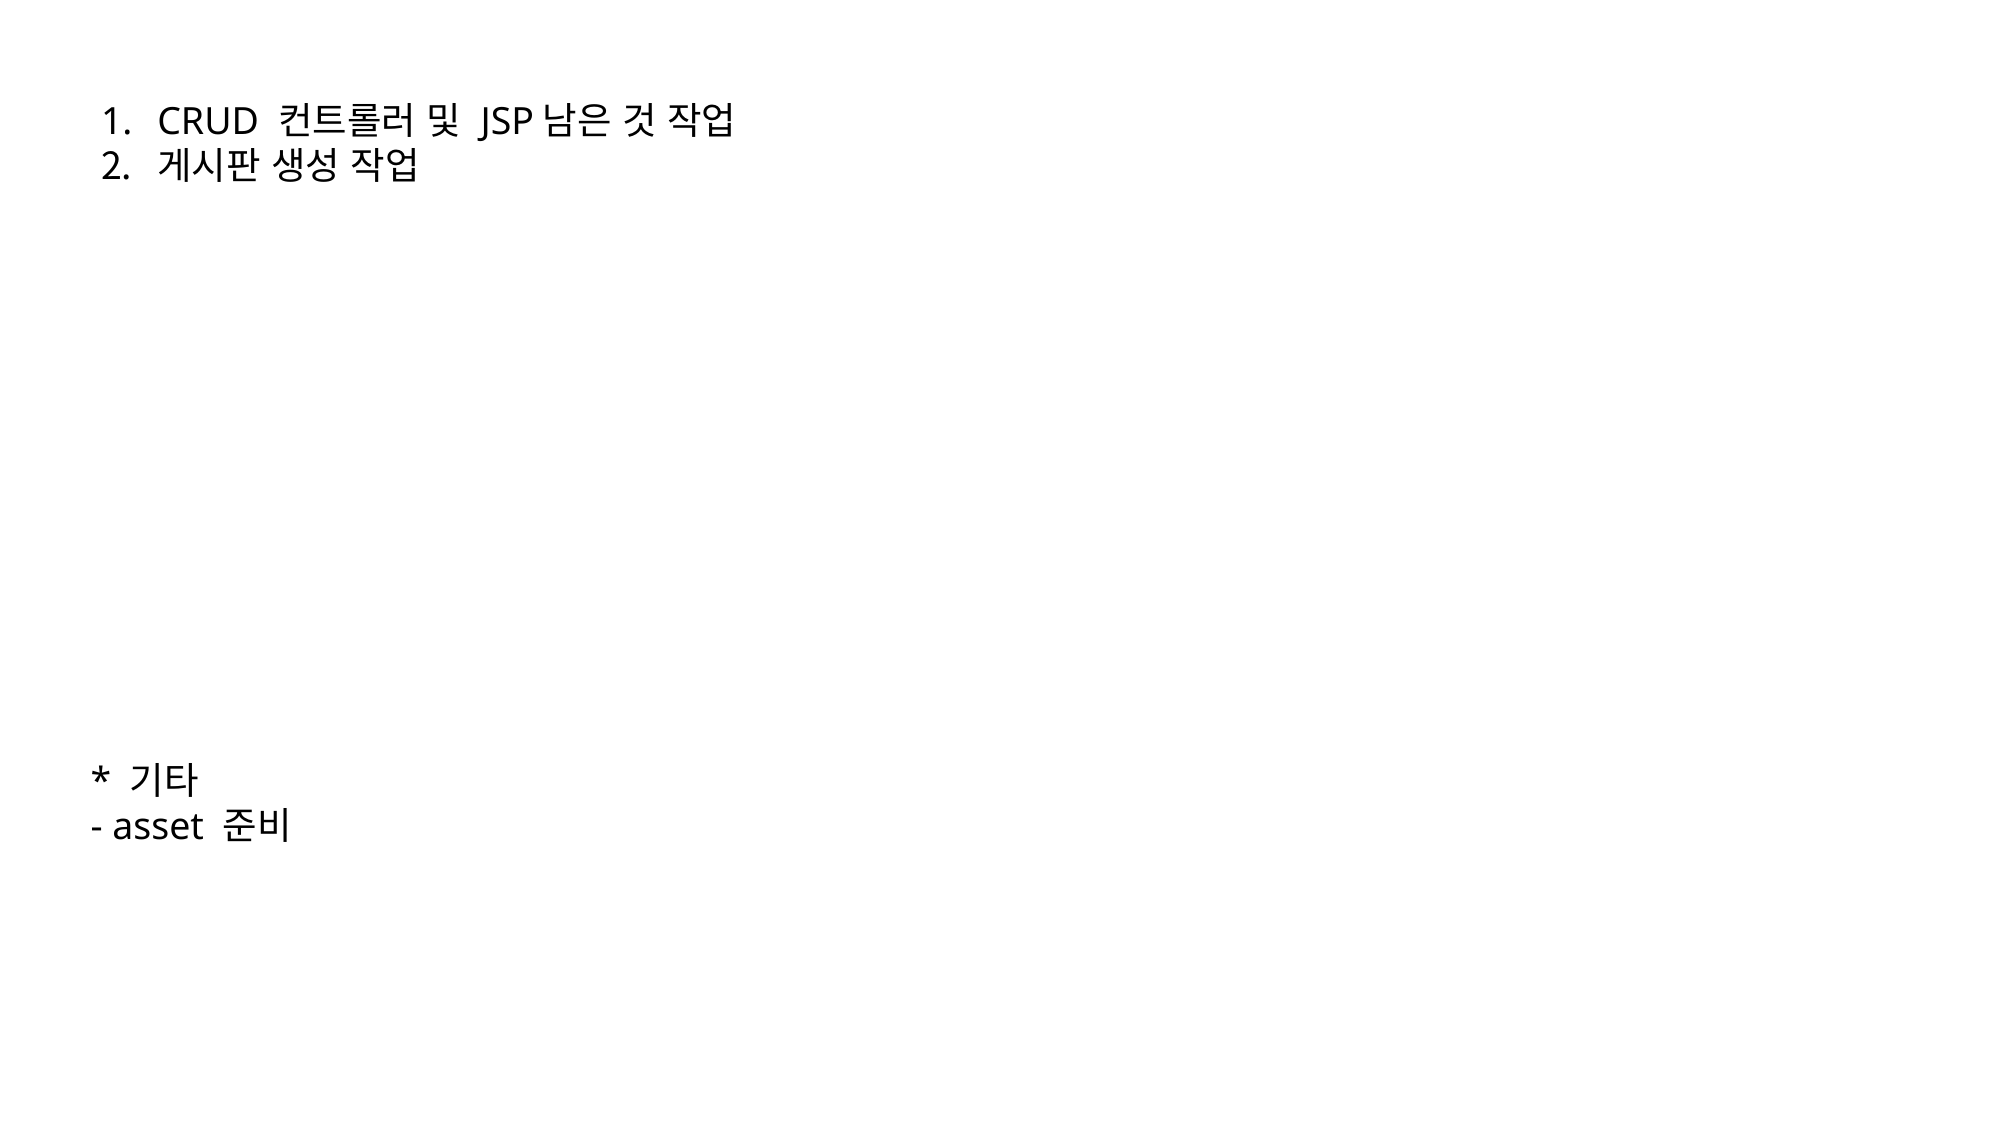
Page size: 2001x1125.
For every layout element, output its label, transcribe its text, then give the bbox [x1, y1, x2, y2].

text_box CRUD 컨트롤러 및 JSP남은 것 작업 게시판 생성 작업 [86, 89, 752, 195]
text_box * 기타 - asset 준비 [75, 749, 307, 855]
